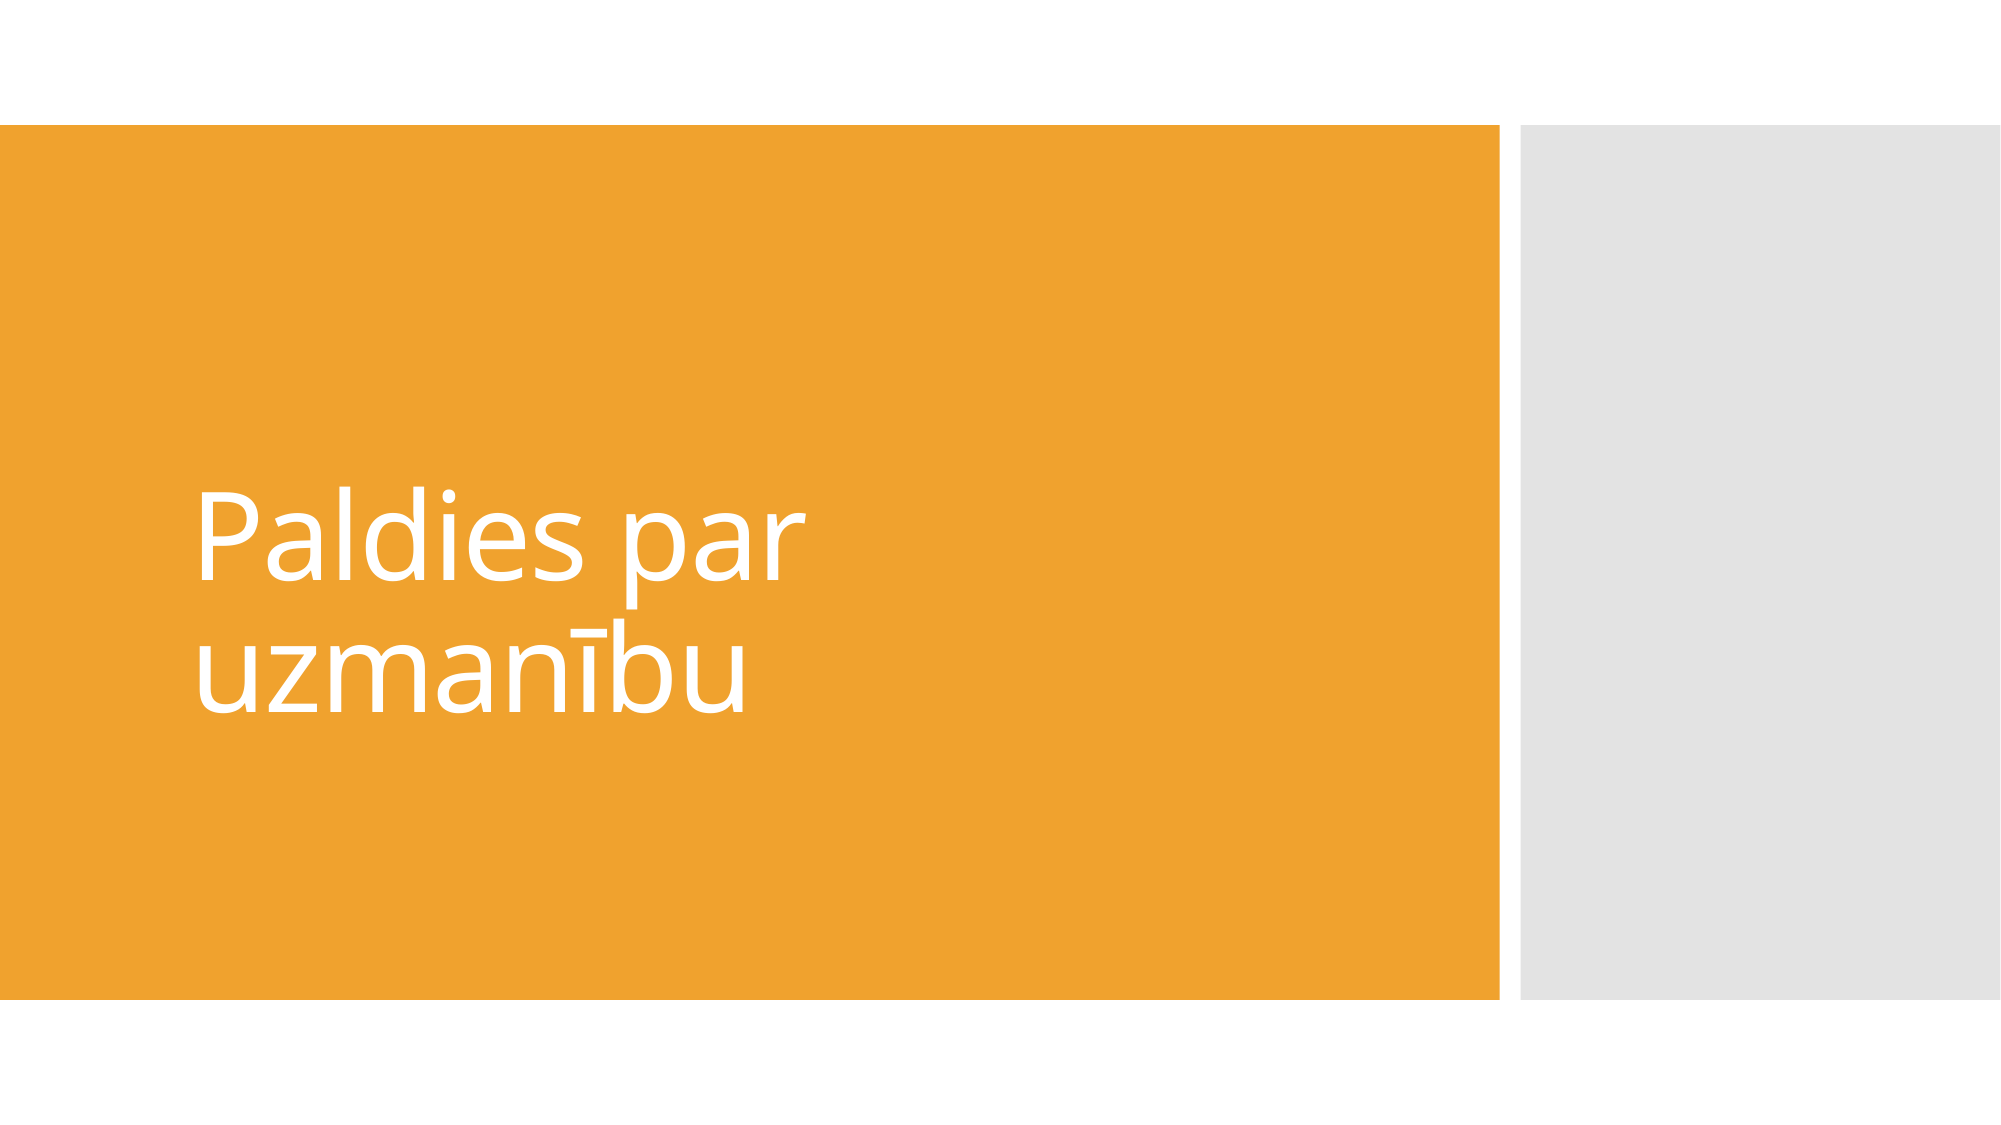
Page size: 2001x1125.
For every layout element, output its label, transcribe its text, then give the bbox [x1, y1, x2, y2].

title Paldies par uzmanību [175, 213, 1376, 747]
